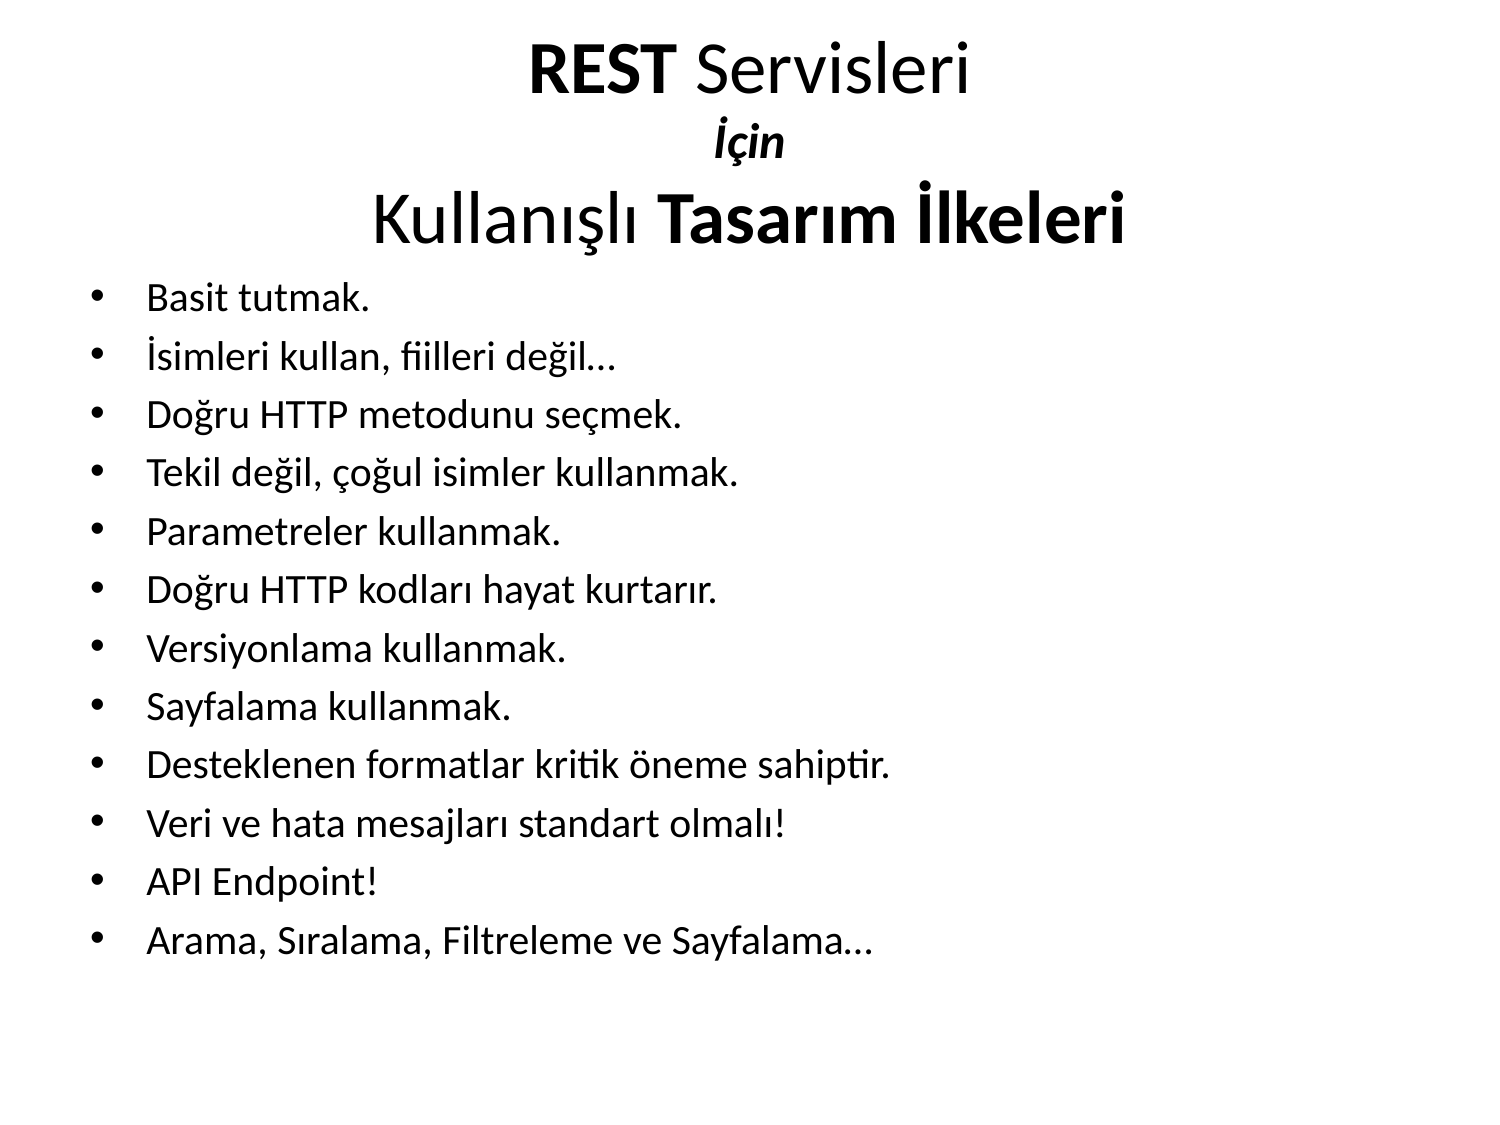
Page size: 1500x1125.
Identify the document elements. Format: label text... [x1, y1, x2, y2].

title REST Servisleri İçin Kullanışlı Tasarım İlkeleri [75, 45, 1425, 233]
list Basit tutmak. İsimleri kullan, fiilleri değil… Doğru HTTP metodunu seçmek. Tekil değil, çoğul isimler kullanmak. Parametreler kullanmak. Doğru HTTP kodları hayat kurtarır. Versiyonlama kullanmak. Sayfalama kullanmak. Desteklenen formatlar kritik öneme sahiptir. Veri ve hata mesajları standart olmalı! API Endpoint! Arama, Sıralama, Filtreleme ve Sayfalama… [75, 262, 1425, 1005]
